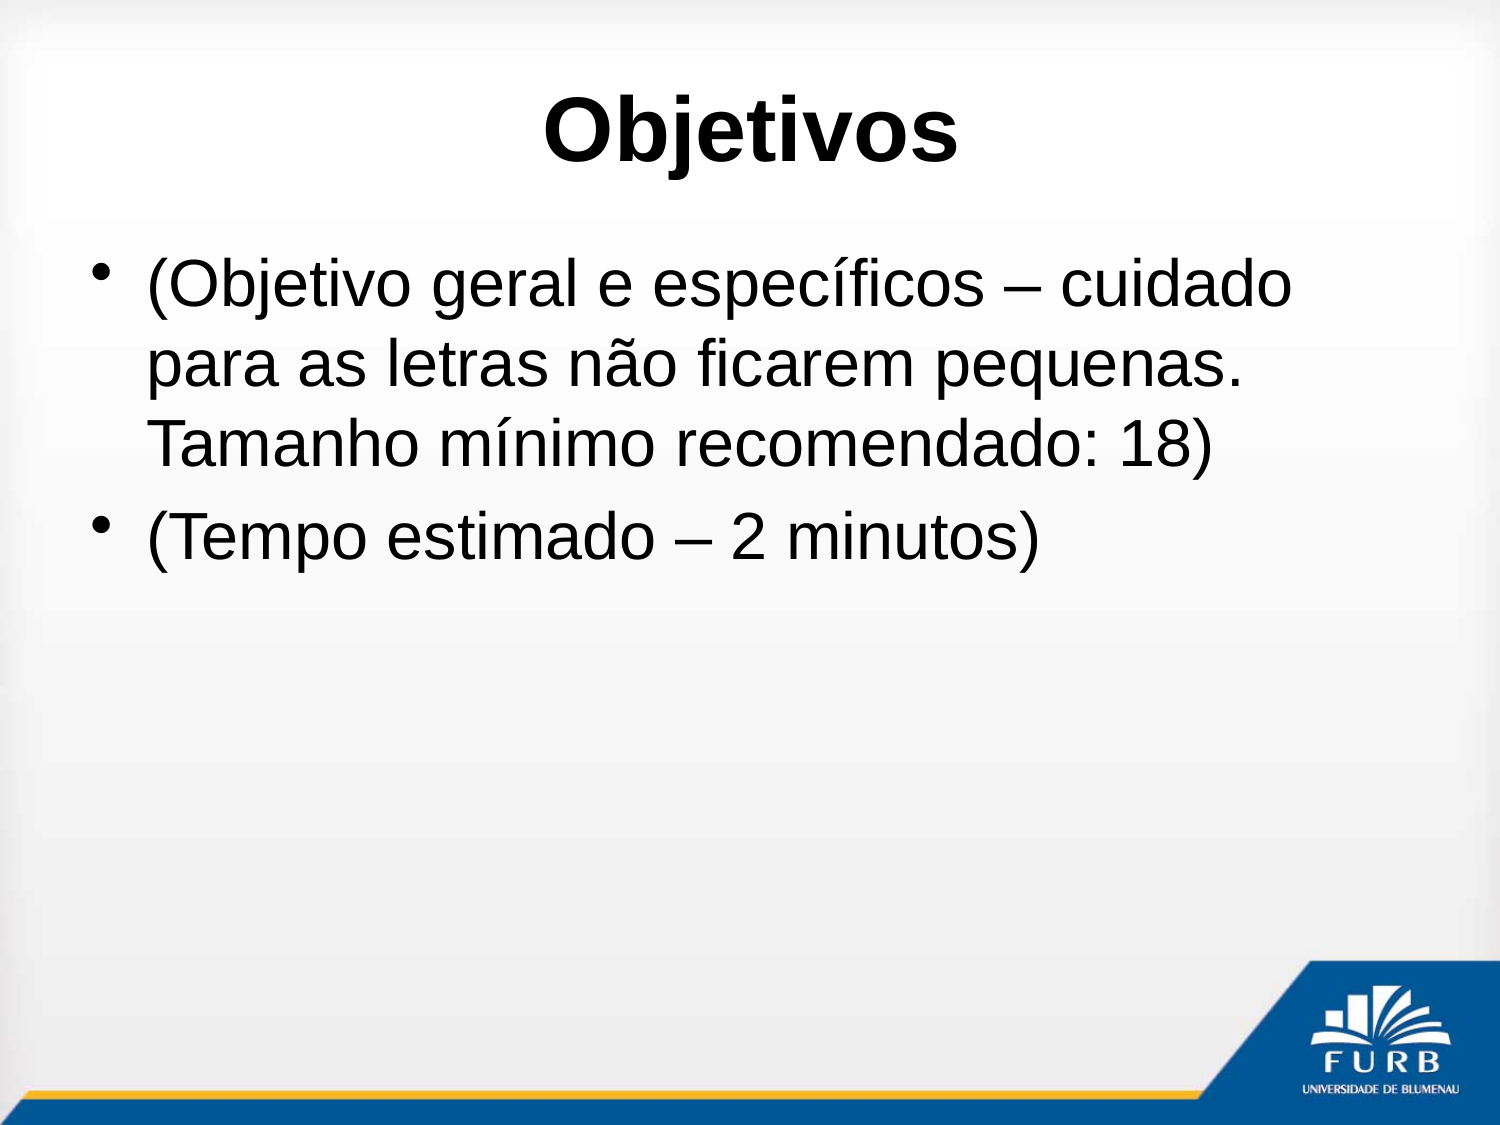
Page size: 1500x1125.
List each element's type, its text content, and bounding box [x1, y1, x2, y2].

picture [0, 0, 1500, 1125]
list (Objetivo geral e específicos – cuidado para as letras não ficarem pequenas. Tamanho mínimo recomendado: 18) (Tempo estimado – 2 minutos) [74, 231, 1426, 1000]
title Objetivos [76, 30, 1427, 219]
